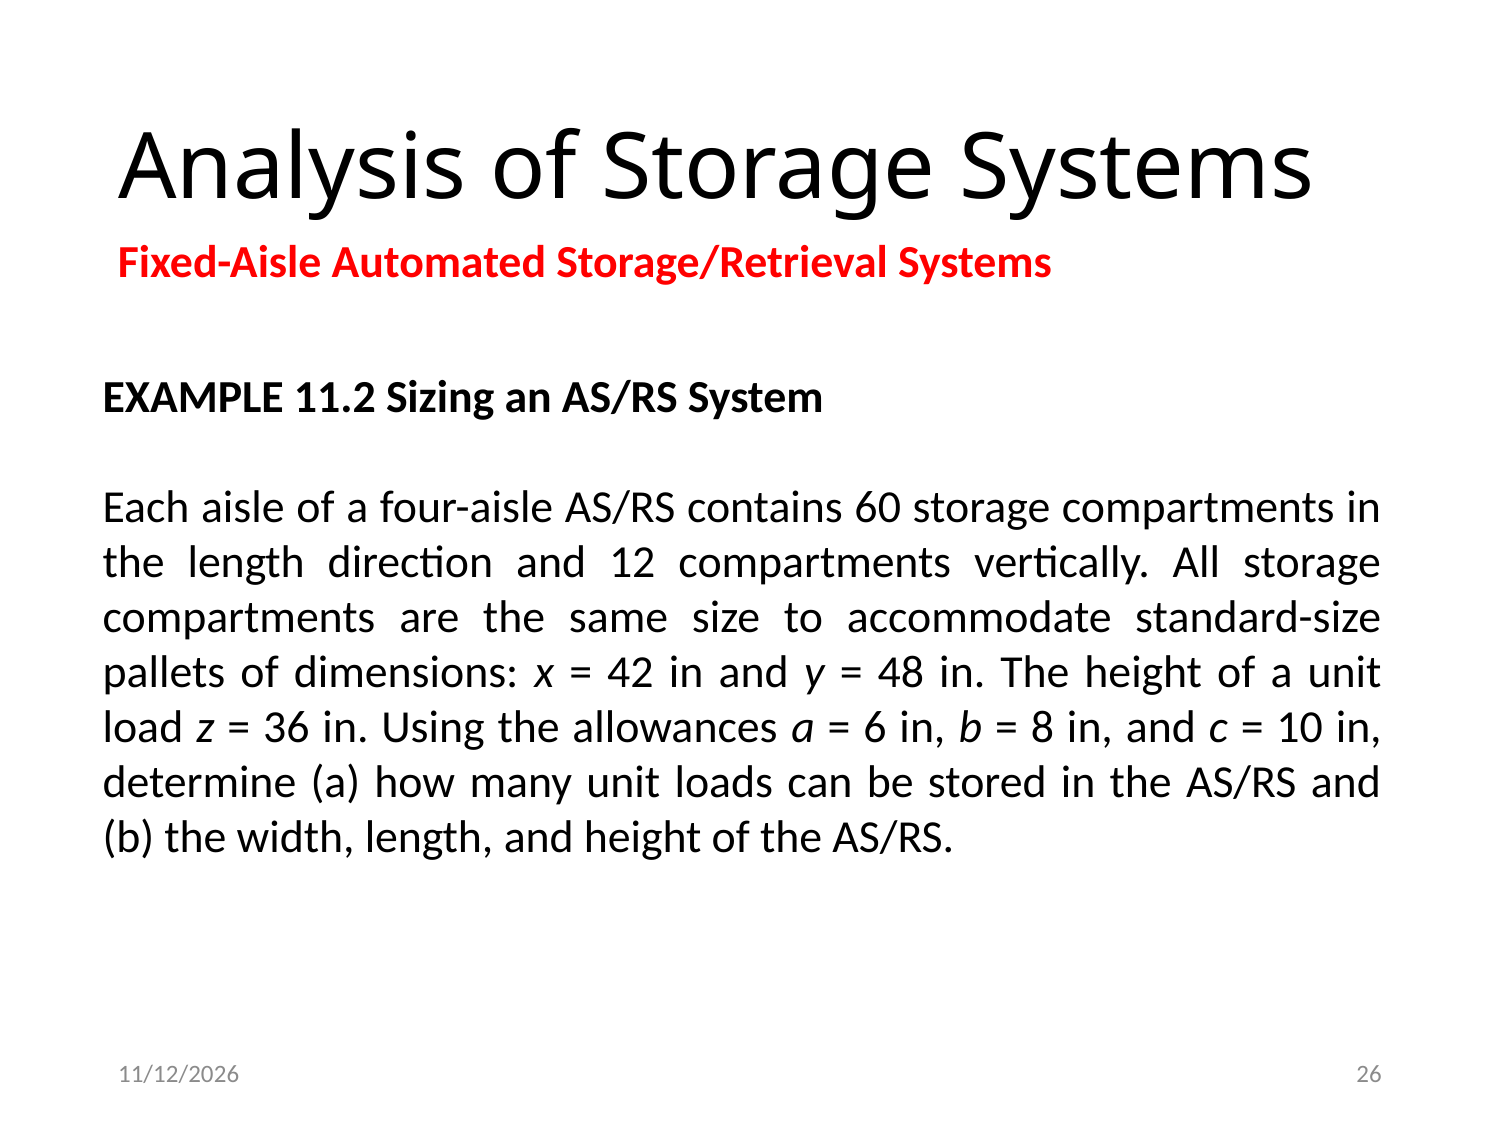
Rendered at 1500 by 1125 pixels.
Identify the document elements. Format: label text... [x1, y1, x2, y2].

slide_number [103, 1042, 441, 1103]
text_box Fixed-Aisle Automated Storage/Retrieval Systems [103, 223, 1294, 294]
slide_number 26 [1059, 1042, 1397, 1103]
title Analysis of Storage Systems [103, 59, 1397, 278]
text_box EXAMPLE 11.2 Sizing an AS/RS System Each aisle of a four-aisle AS/RS contains 60 storage compartments in the length direction and 12 compartments vertically. All storage compartments are the same size to accommodate standard-size pallets of dimensions: x = 42 in and y = 48 in. The height of a unit load z = 36 in. Using the allowances a = 6 in, b = 8 in, and c = 10 in, determine (a) how many unit loads can be stored in the AS/RS and (b) the width, length, and height of the AS/RS. [87, 359, 1397, 869]
